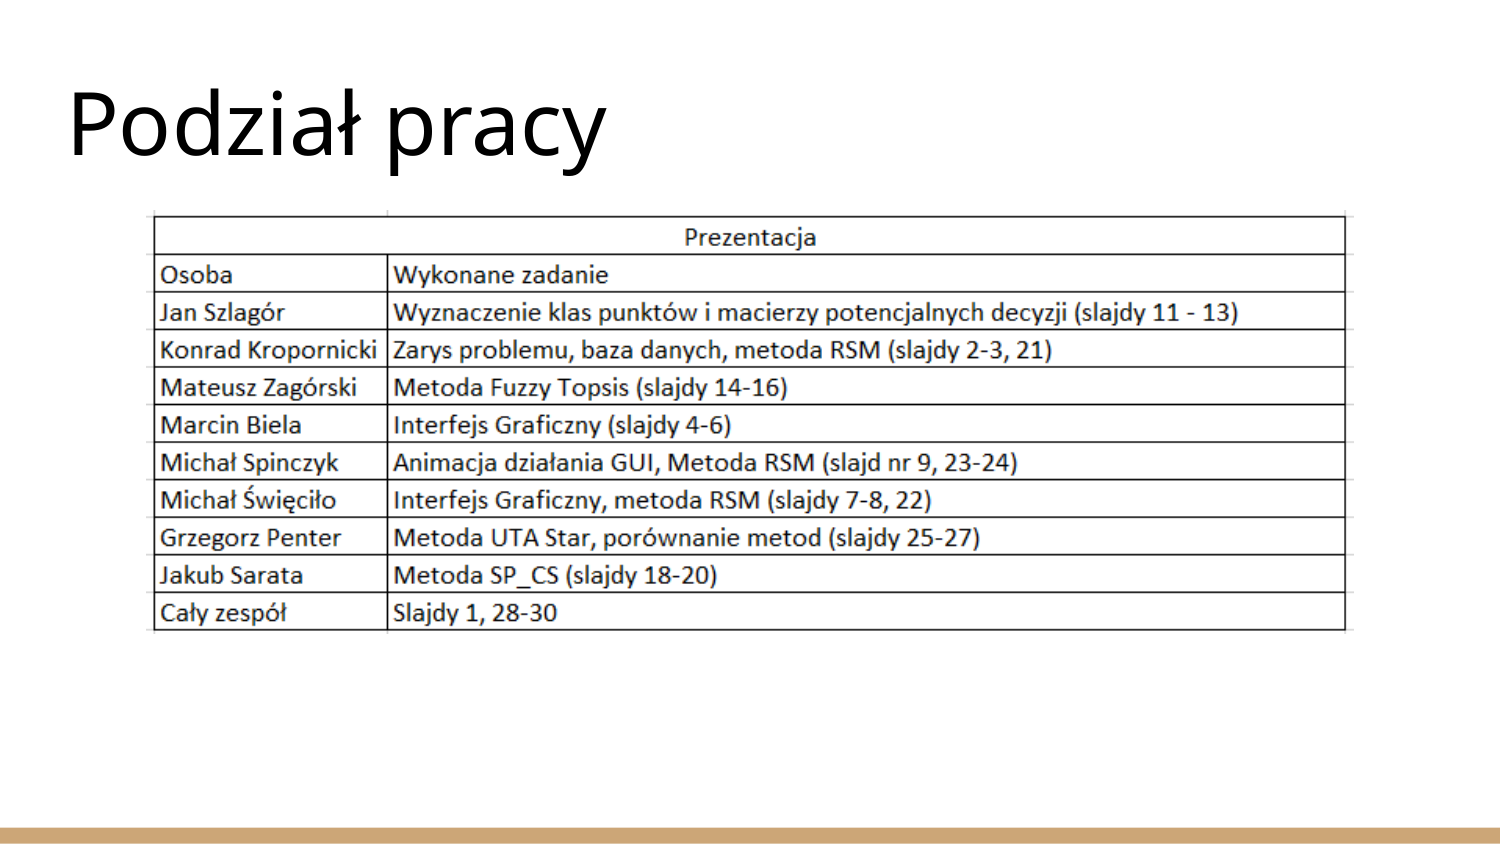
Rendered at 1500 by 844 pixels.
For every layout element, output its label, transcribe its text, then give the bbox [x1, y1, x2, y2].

list [65, 229, 1464, 780]
picture [146, 209, 1354, 634]
title Podział pracy [51, 51, 1449, 189]
